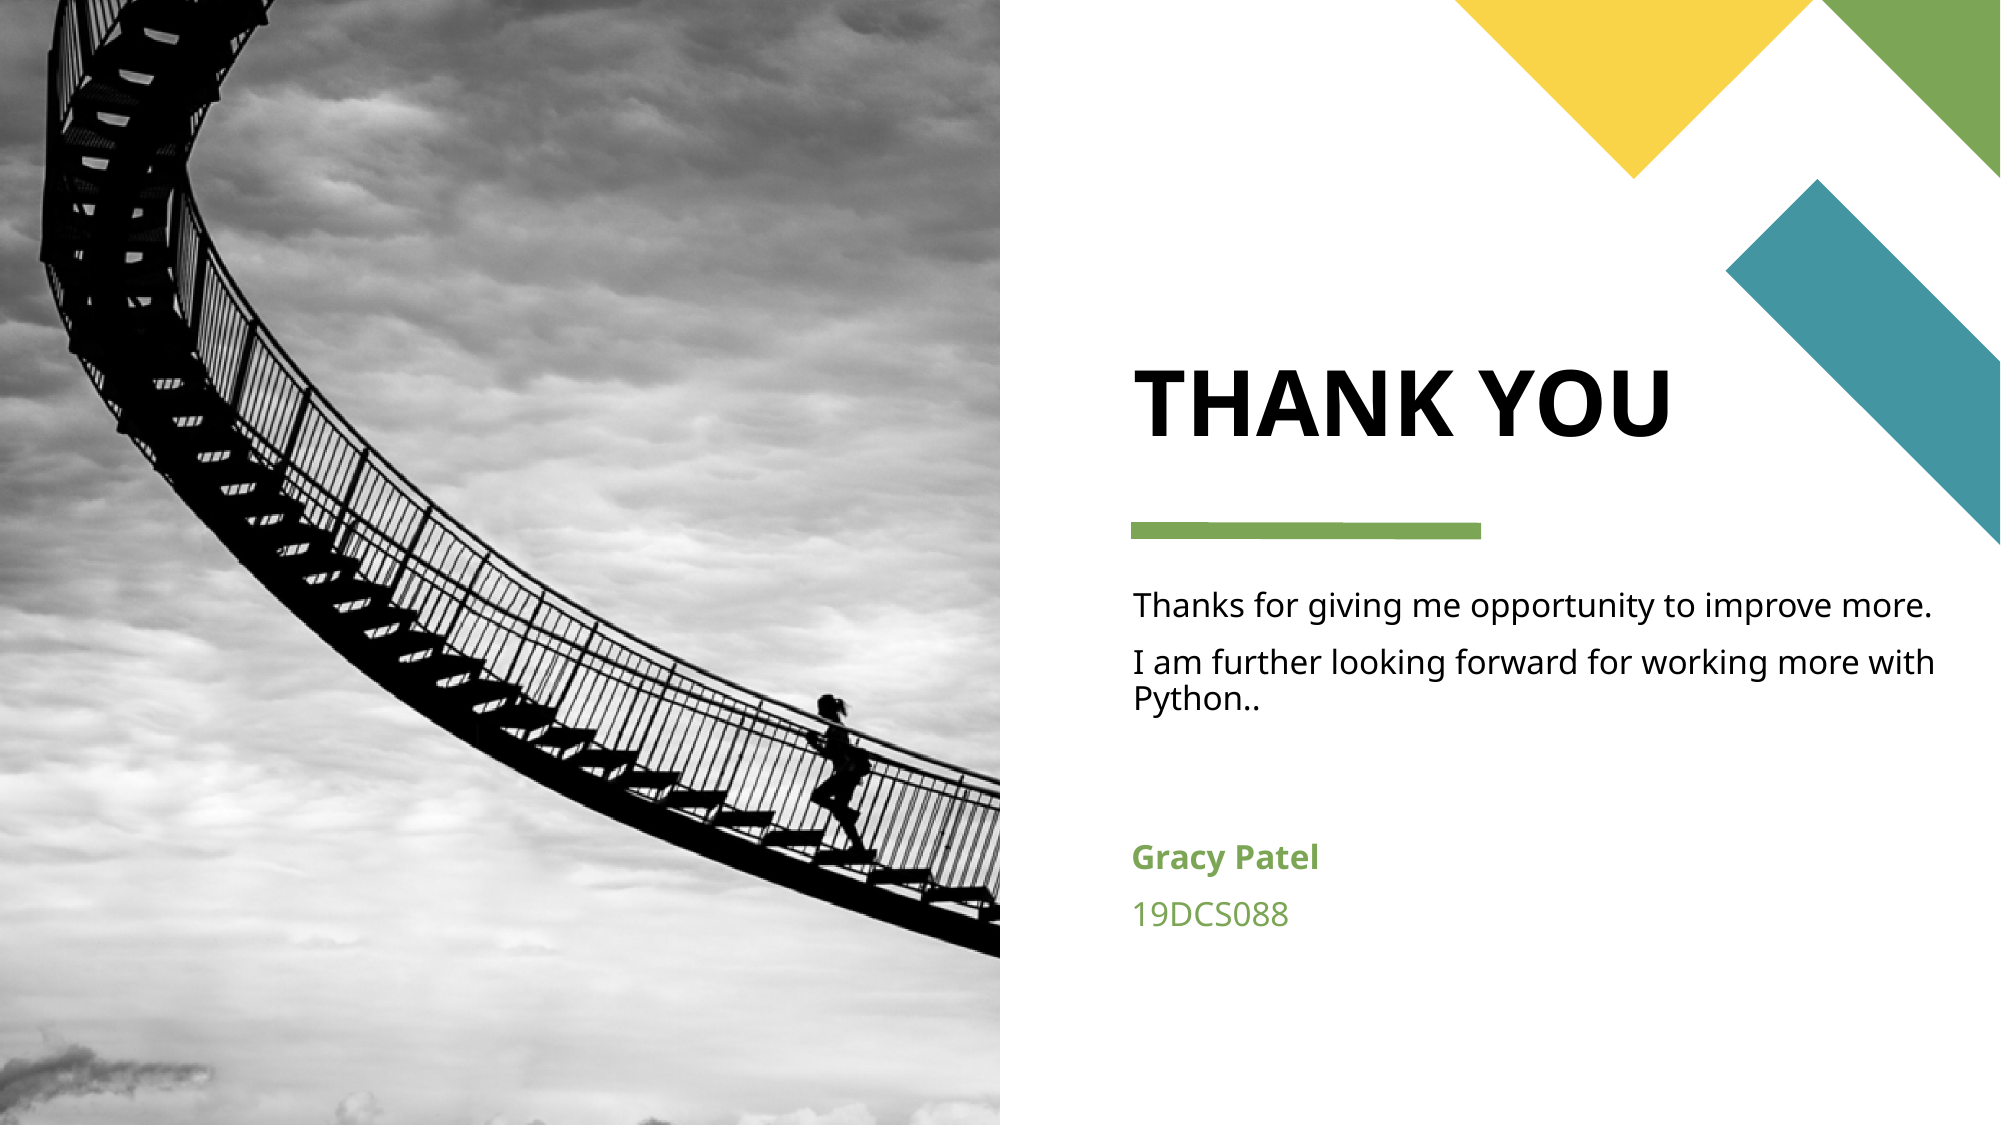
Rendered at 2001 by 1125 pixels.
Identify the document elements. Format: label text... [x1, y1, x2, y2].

list Gracy Patel 19DCS088 [1131, 836, 1938, 934]
title THANK YOU [1133, 356, 1938, 457]
subtitle Thanks for giving me opportunity to improve more. I am further looking forward for working more with Python.. [1133, 589, 1938, 763]
picture [0, 0, 1001, 1125]
